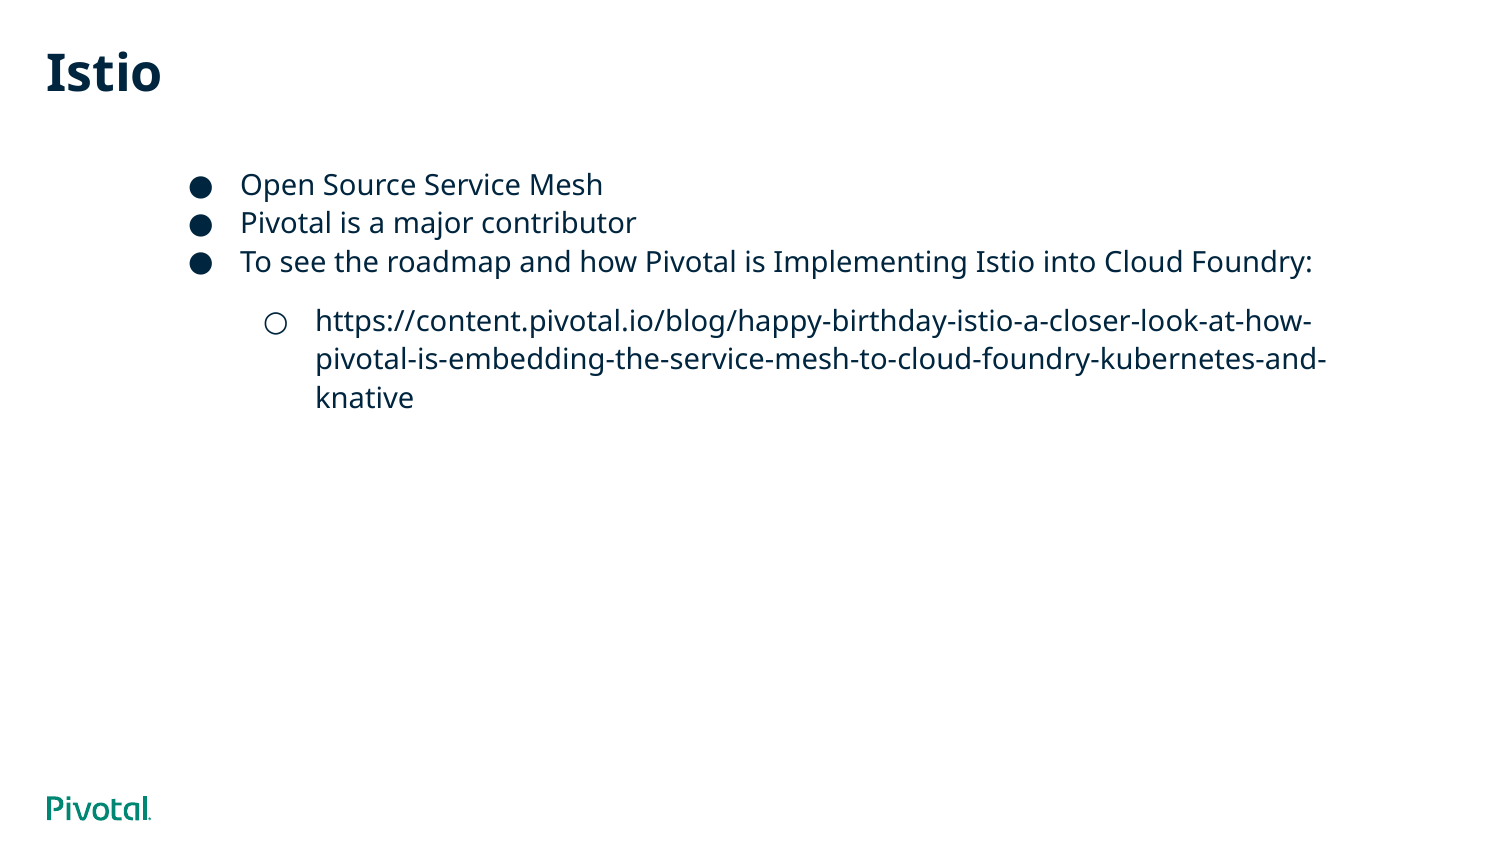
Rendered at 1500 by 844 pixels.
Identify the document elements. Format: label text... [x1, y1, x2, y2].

title Istio [31, 24, 1453, 90]
list Open Source Service Mesh Pivotal is a major contributor To see the roadmap and how Pivotal is Implementing Istio into Cloud Foundry: https://content.pivotal.io/blog/happy-birthday-istio-a-closer-look-at-how-pivotal-is-embedding-the-service-mesh-to-cloud-foundry-kubernetes-and-knative [150, 147, 1354, 767]
